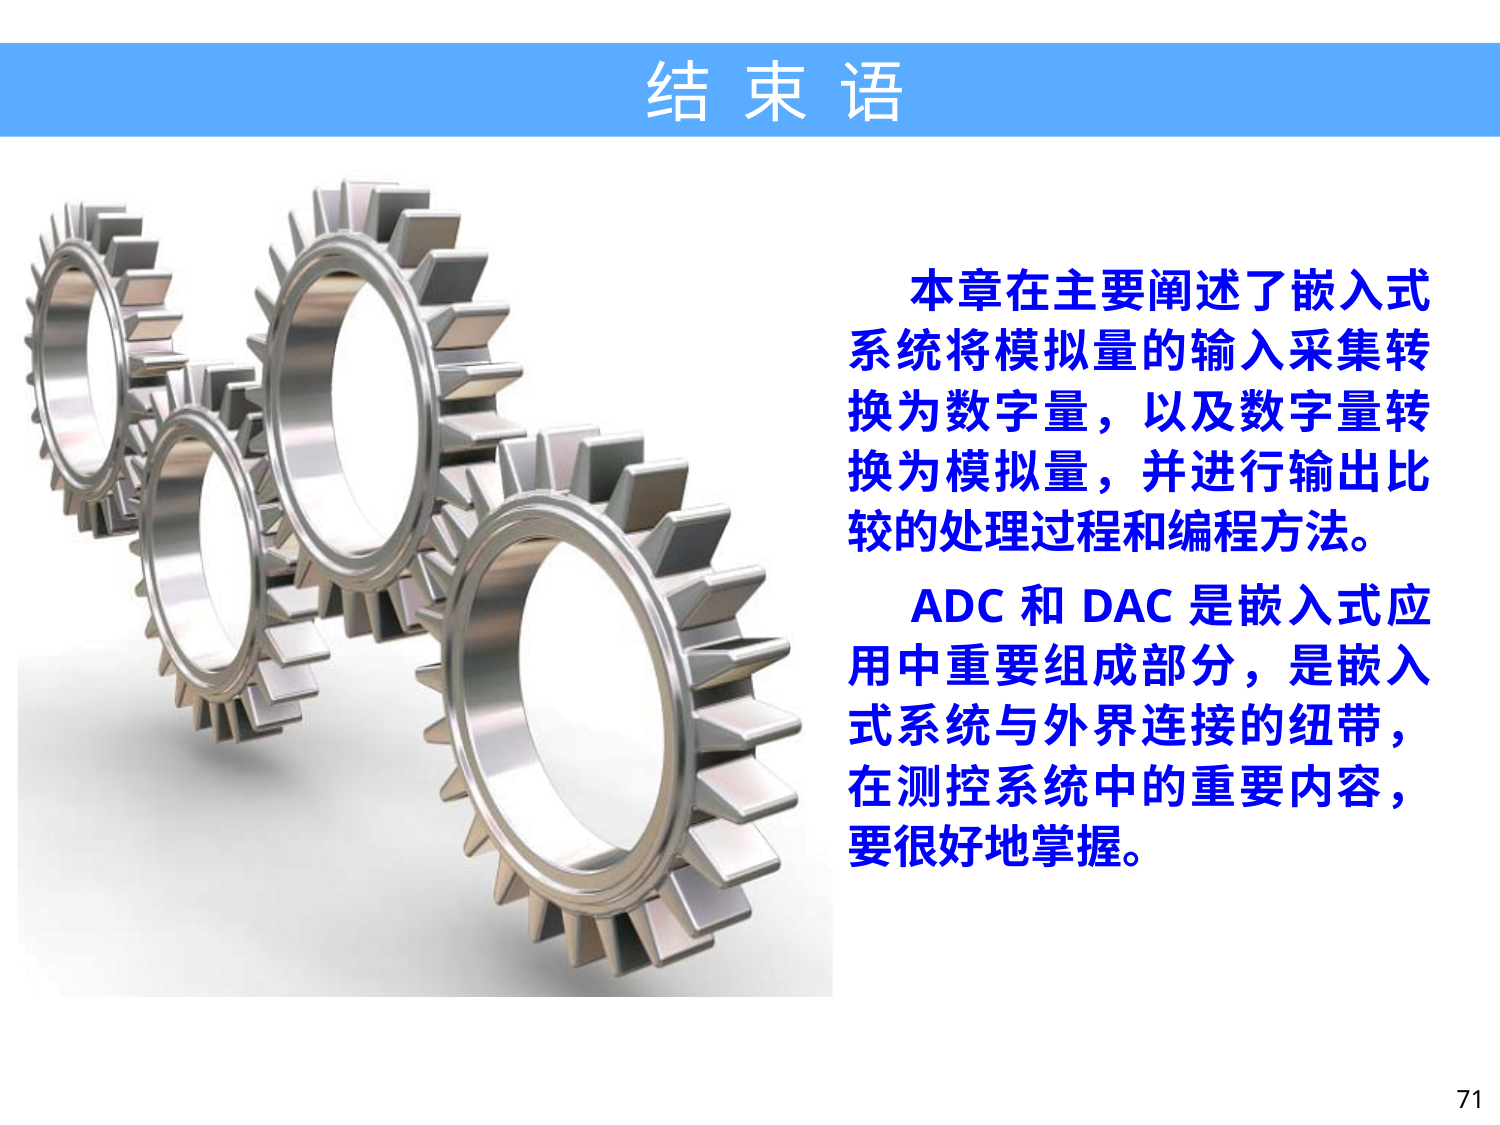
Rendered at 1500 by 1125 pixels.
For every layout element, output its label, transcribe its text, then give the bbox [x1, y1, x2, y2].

text_box 本章在主要阐述了嵌入式系统将模拟量的输入采集转换为数字量，以及数字量转换为模拟量，并进行输出比较的处理过程和编程方法。 ADC和DAC是嵌入式应用中重要组成部分，是嵌入式系统与外界连接的纽带，在测控系统中的重要内容，要很好地掌握。 [838, 248, 1447, 881]
picture [17, 136, 833, 997]
slide_number 71 [1149, 1049, 1500, 1125]
text_box 结 束 语 [350, 42, 1202, 138]
